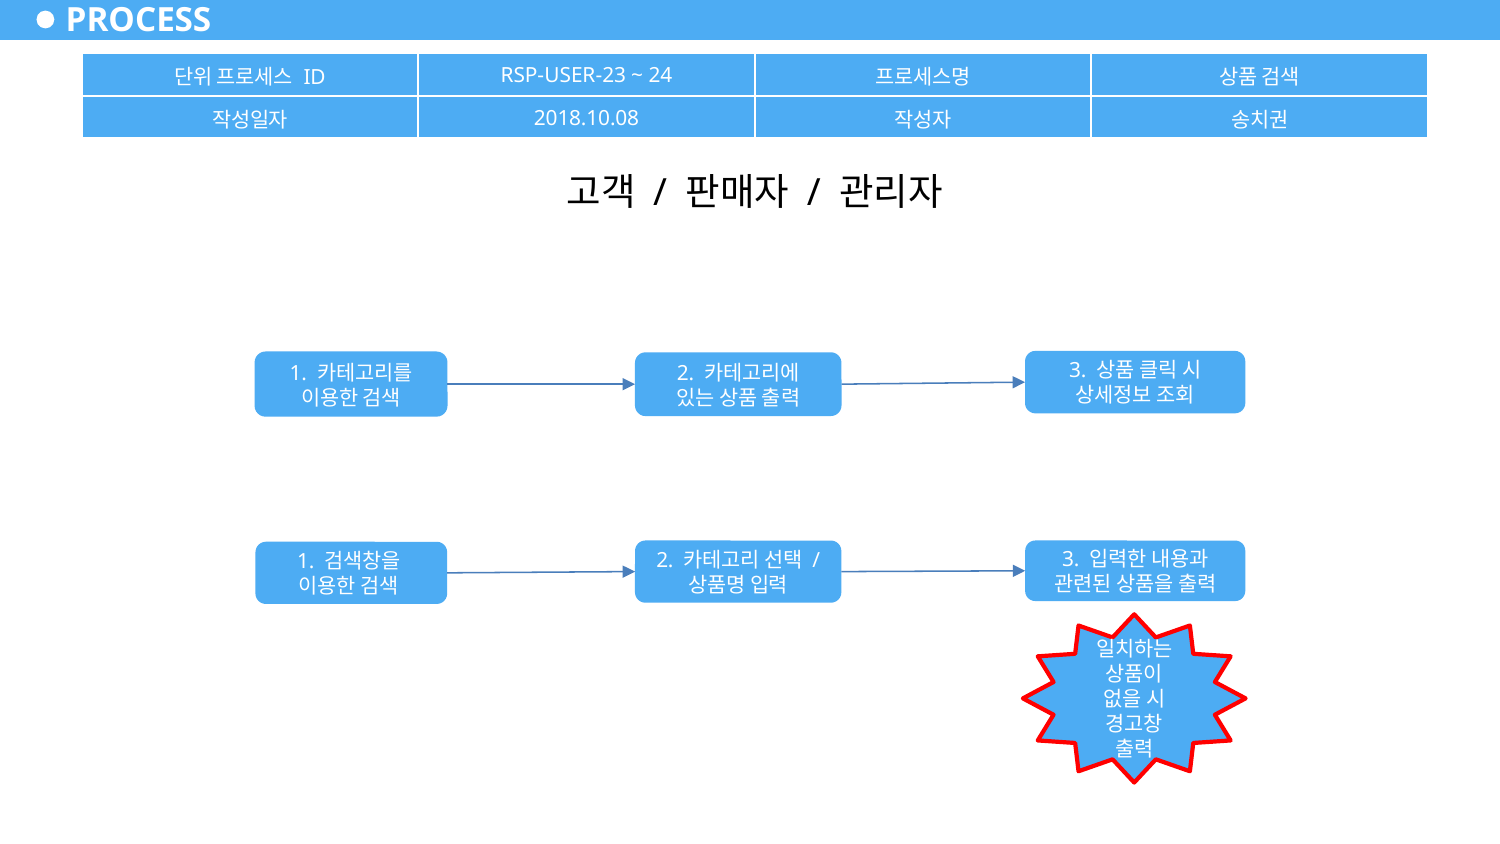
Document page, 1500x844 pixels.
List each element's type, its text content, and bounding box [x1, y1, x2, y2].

title PROCESS [52, 0, 236, 43]
text_box 3. 입력한 내용과 관련된 상품을 출력 [1025, 540, 1246, 602]
text_box 1. 카테고리를 이용한 검색 [254, 351, 448, 417]
table_cell 작성일자 [83, 97, 417, 137]
text_box 고객 / 판매자 / 관리자 [486, 160, 1023, 221]
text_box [841, 381, 1026, 385]
table_cell 송치권 [1092, 97, 1427, 137]
table_header 상품 검색 [1092, 54, 1427, 95]
text_box 일치하는 상품이 없을 시 경고창 출력 [1020, 612, 1248, 785]
table_header 프로세스명 [756, 54, 1090, 95]
text_box 2. 카테고리에 있는 상품 출력 [634, 352, 842, 417]
text_box 3. 상품 클릭 시 상세정보 조회 [1025, 350, 1246, 414]
table_cell 작성자 [756, 97, 1090, 137]
table_header RSP-USER-23 ~ 24 [419, 54, 754, 95]
text_box 1. 검색창을 이용한 검색 [255, 541, 448, 604]
text_box 2. 카테고리 선택 / 상품명 입력 [634, 540, 842, 603]
table_header 단위 프로세스 ID [83, 54, 417, 95]
table_cell 2018.10.08 [419, 97, 754, 137]
